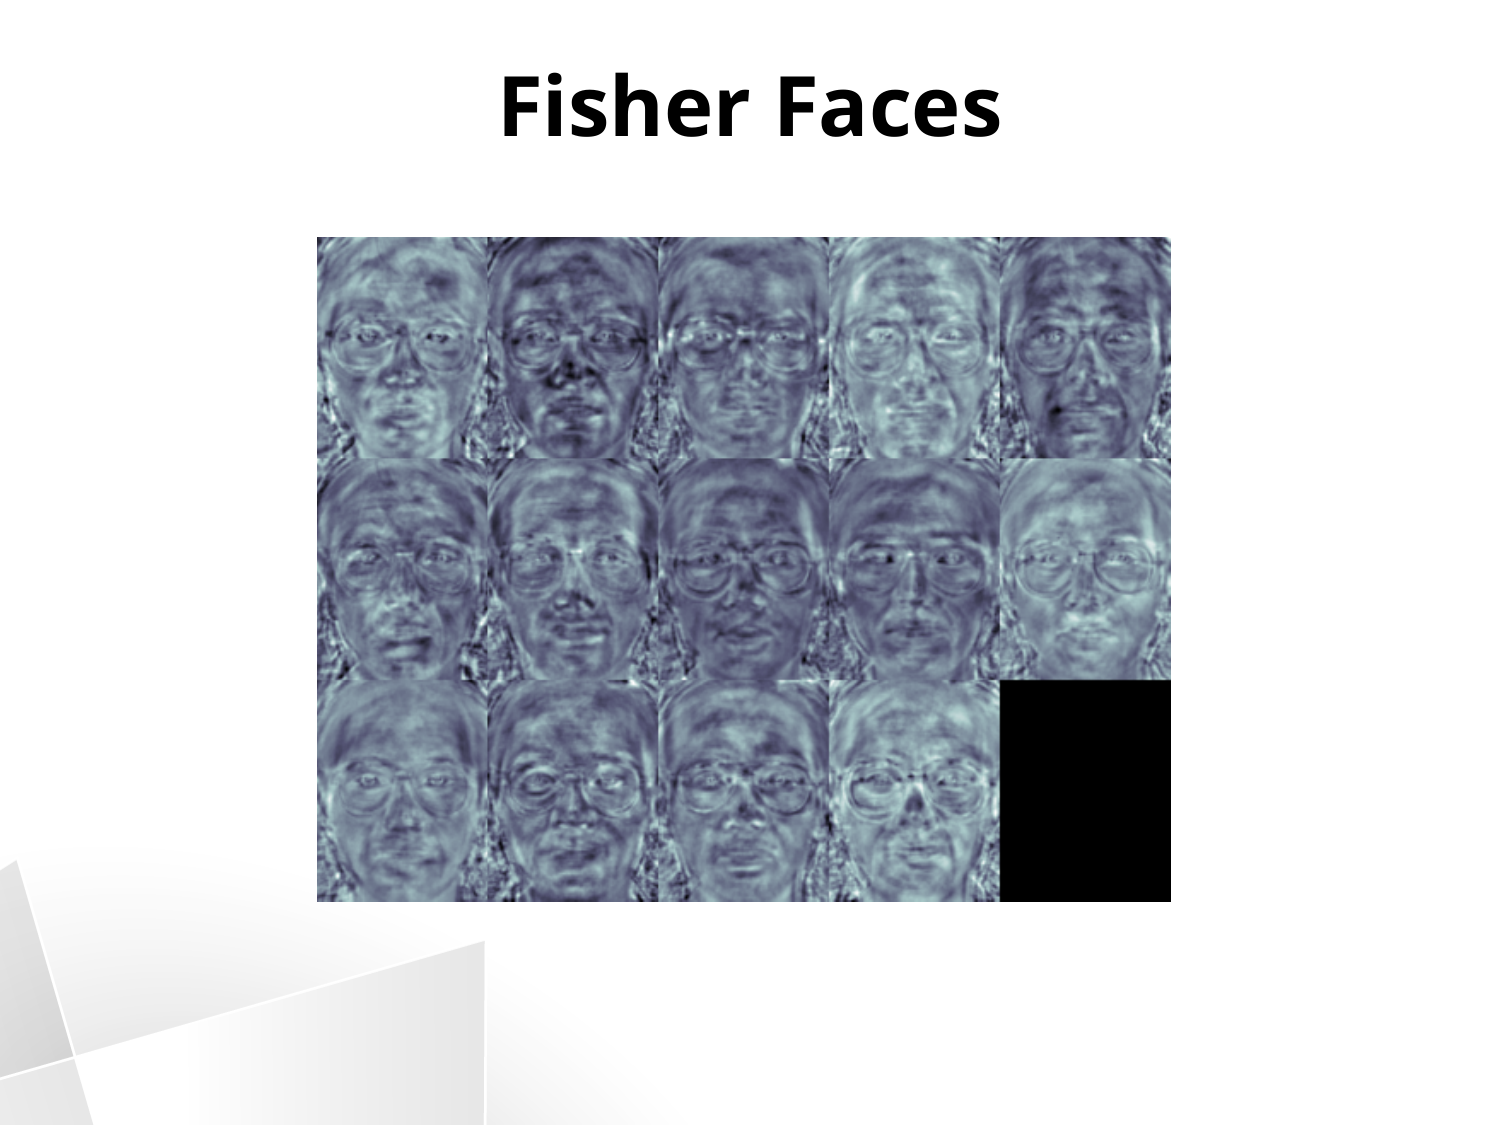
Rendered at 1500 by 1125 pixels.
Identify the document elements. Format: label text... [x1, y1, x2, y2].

title Fisher Faces [103, 0, 1397, 220]
picture [0, 0, 1500, 1125]
